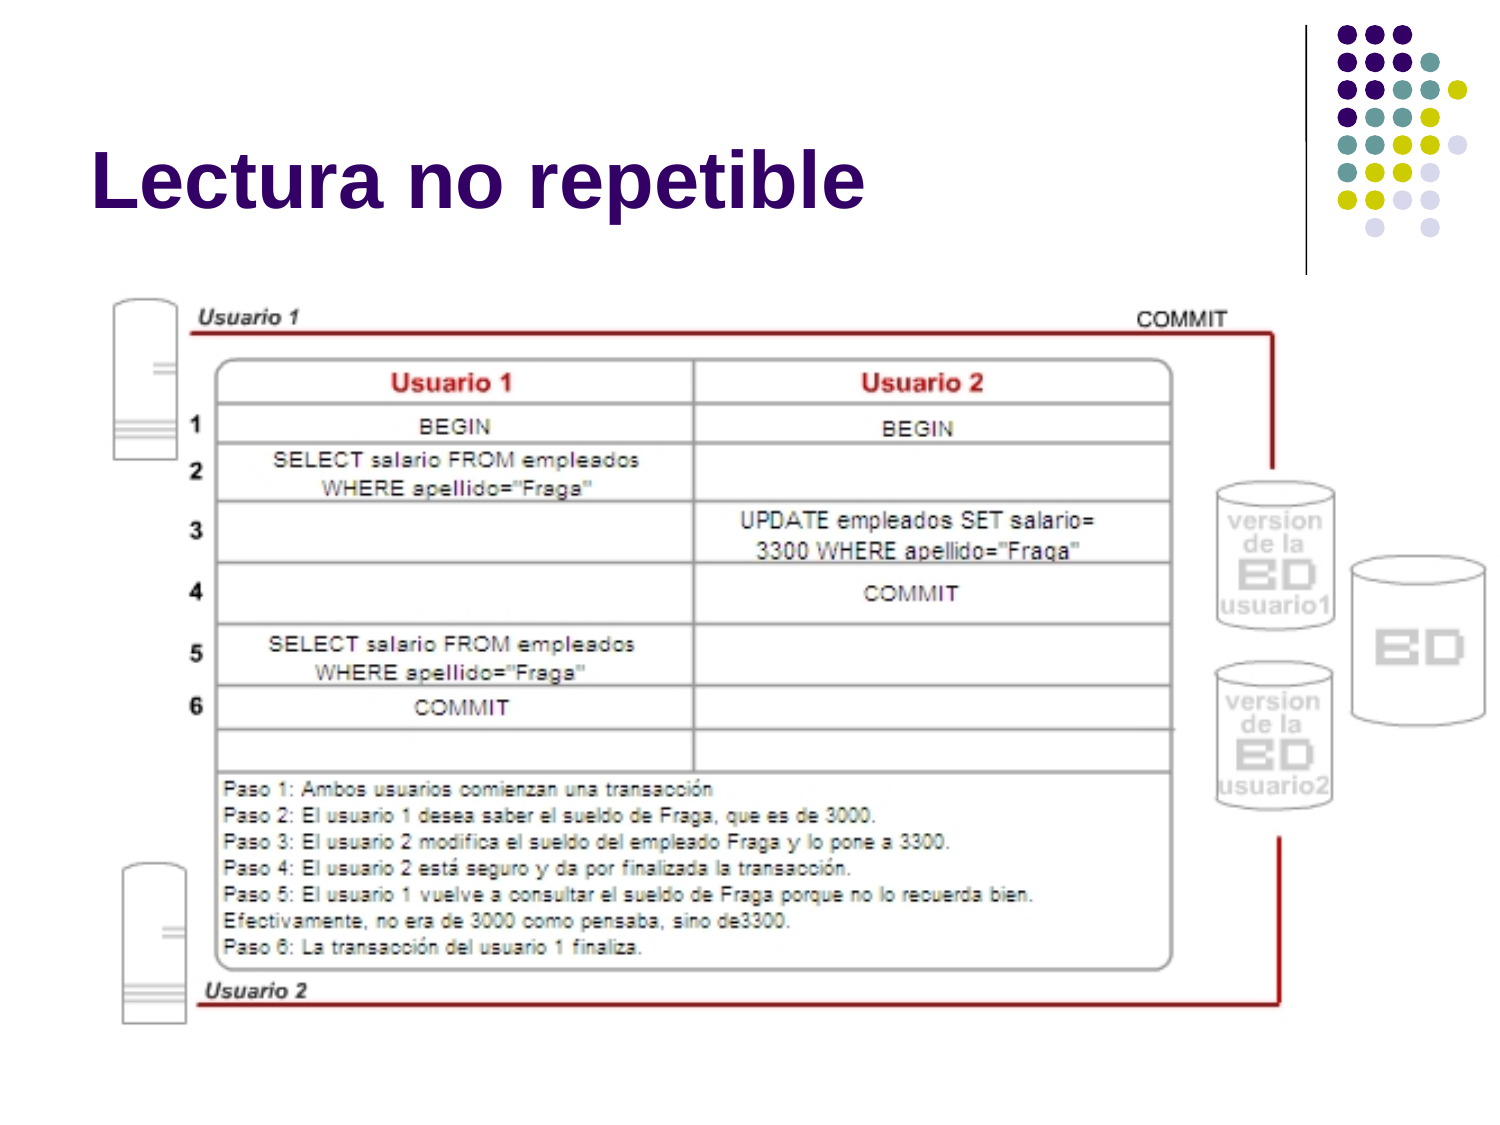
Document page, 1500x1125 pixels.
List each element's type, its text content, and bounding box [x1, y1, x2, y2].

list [99, 290, 1500, 1059]
title Lectura no repetible [74, 19, 1313, 233]
